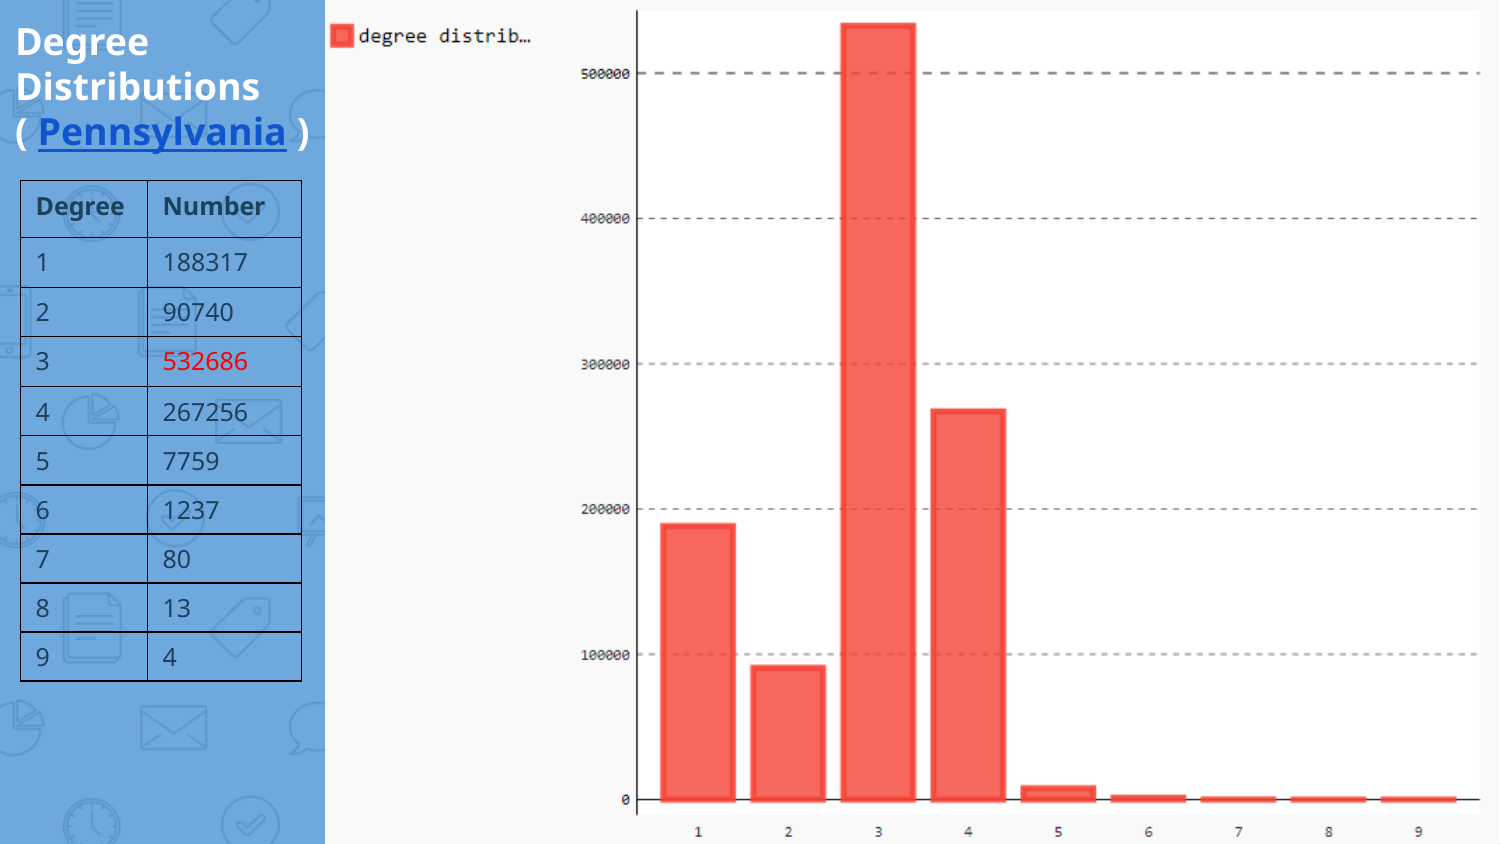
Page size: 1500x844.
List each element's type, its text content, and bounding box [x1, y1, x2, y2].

table_cell 1237 [148, 486, 301, 533]
table_cell 1 [21, 238, 147, 287]
title Degree Distributions ( Pennsylvania ) [0, 3, 321, 442]
table_cell 9 [21, 633, 147, 680]
table_cell 8 [21, 584, 147, 631]
table_cell 4 [21, 387, 147, 435]
table_cell 6 [21, 486, 147, 533]
picture [325, 0, 1499, 844]
table_cell 5 [21, 436, 147, 484]
table_cell 532686 [148, 337, 301, 386]
table_cell 7 [21, 535, 147, 582]
table_cell 2 [21, 288, 147, 336]
table_cell 188317 [148, 238, 301, 287]
table_header Number [148, 181, 301, 237]
table_header Degree [21, 181, 147, 237]
table_cell 80 [148, 535, 301, 582]
table_cell 90740 [148, 288, 301, 336]
table_cell 13 [148, 584, 301, 631]
table_cell 3 [21, 337, 147, 386]
table_cell 267256 [148, 387, 301, 435]
table_cell 7759 [148, 436, 301, 484]
table_cell 4 [148, 633, 301, 680]
